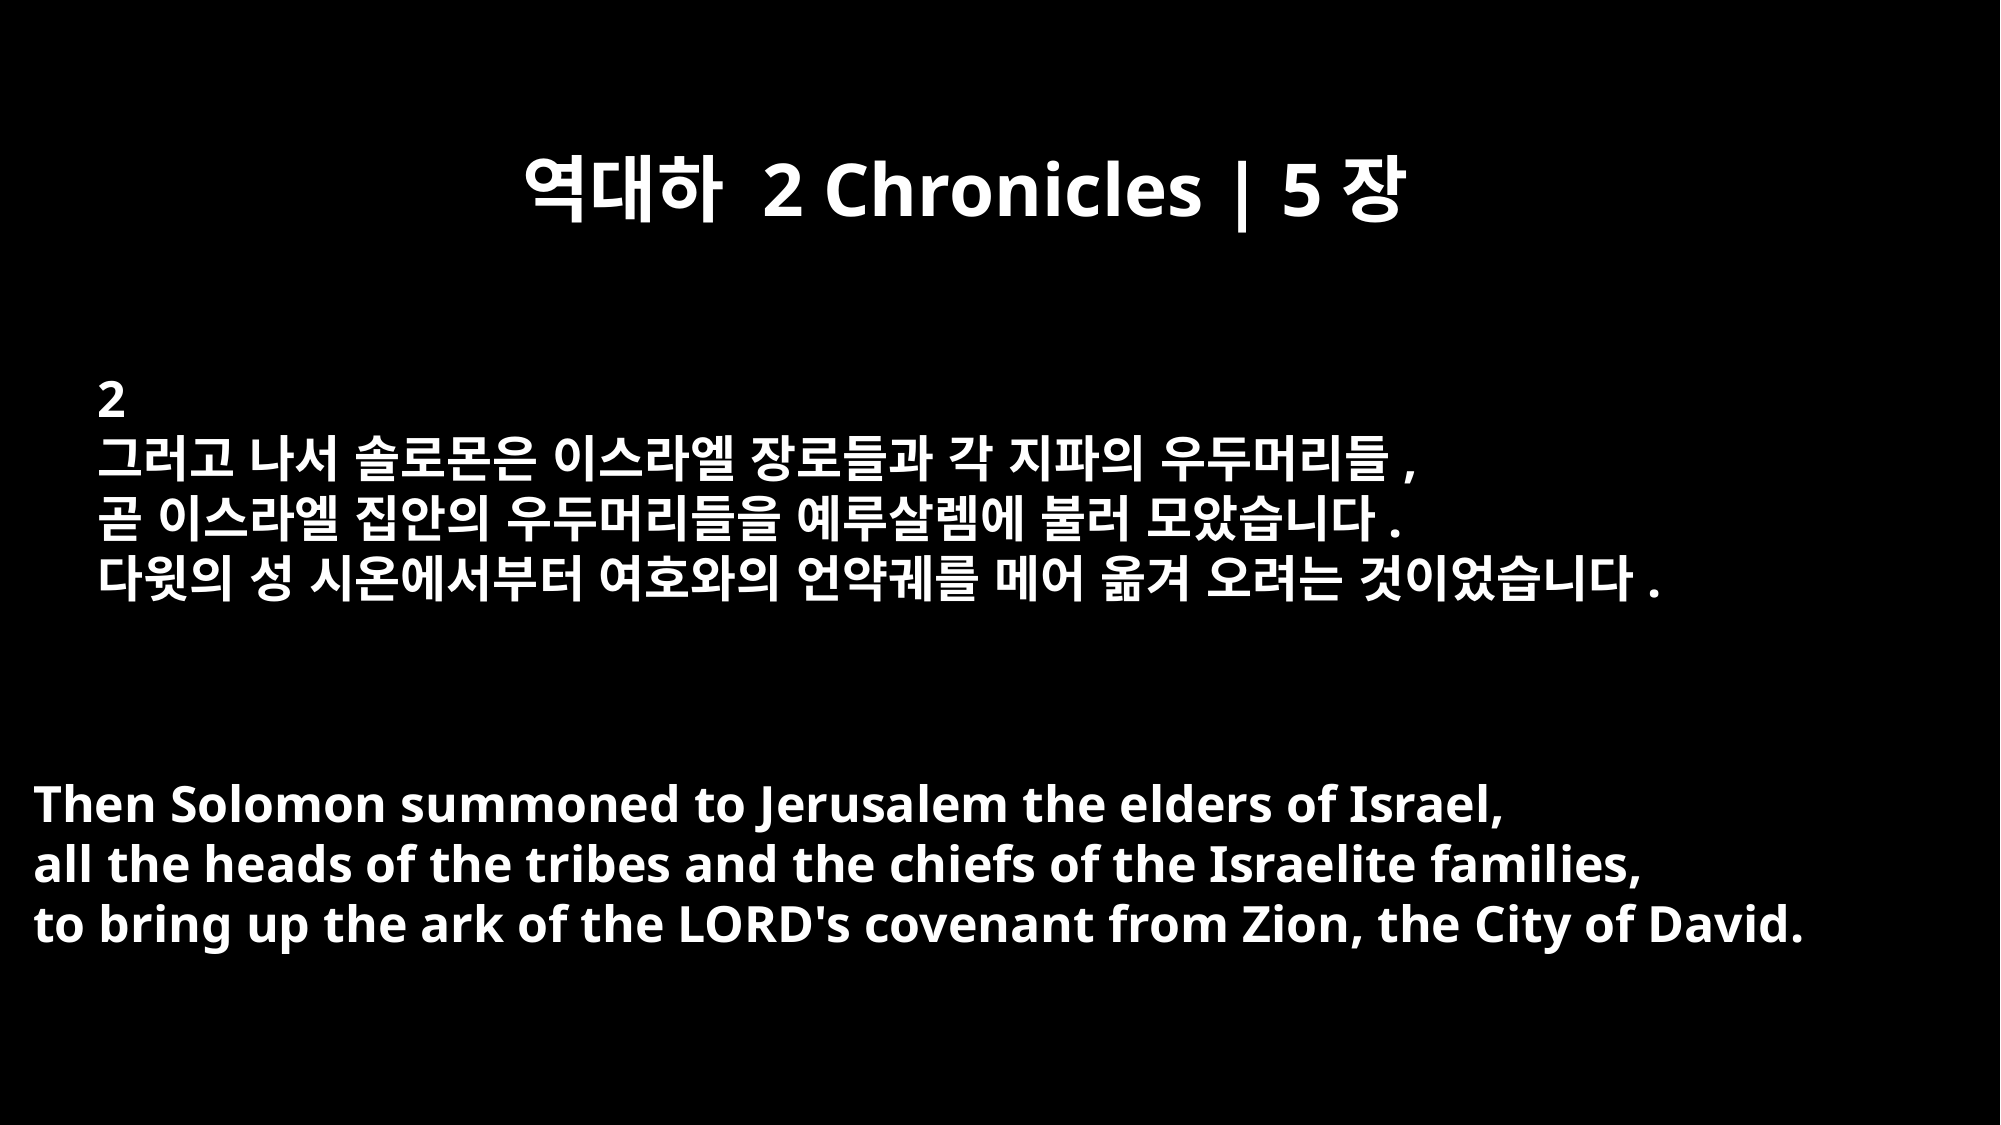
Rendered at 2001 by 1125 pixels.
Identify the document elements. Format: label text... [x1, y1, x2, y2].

text_box 역대하 2 Chronicles | 5장 [507, 136, 1424, 239]
text_box 2 그러고 나서 솔로몬은 이스라엘 장로들과 각 지파의 우두머리들, 곧 이스라엘 집안의 우두머리들을 예루살렘에 불러 모았습니다. 다윗의 성 시온에서부터 여호와의 언약궤를 메어 옮겨 오려는 것이었습니다. [82, 359, 1677, 615]
text_box Then Solomon summoned to Jerusalem the elders of Israel, all the heads of the tribes and the chiefs of the Israelite families, to bring up the ark of the LORD's covenant from Zion, the City of David. [18, 764, 1821, 960]
